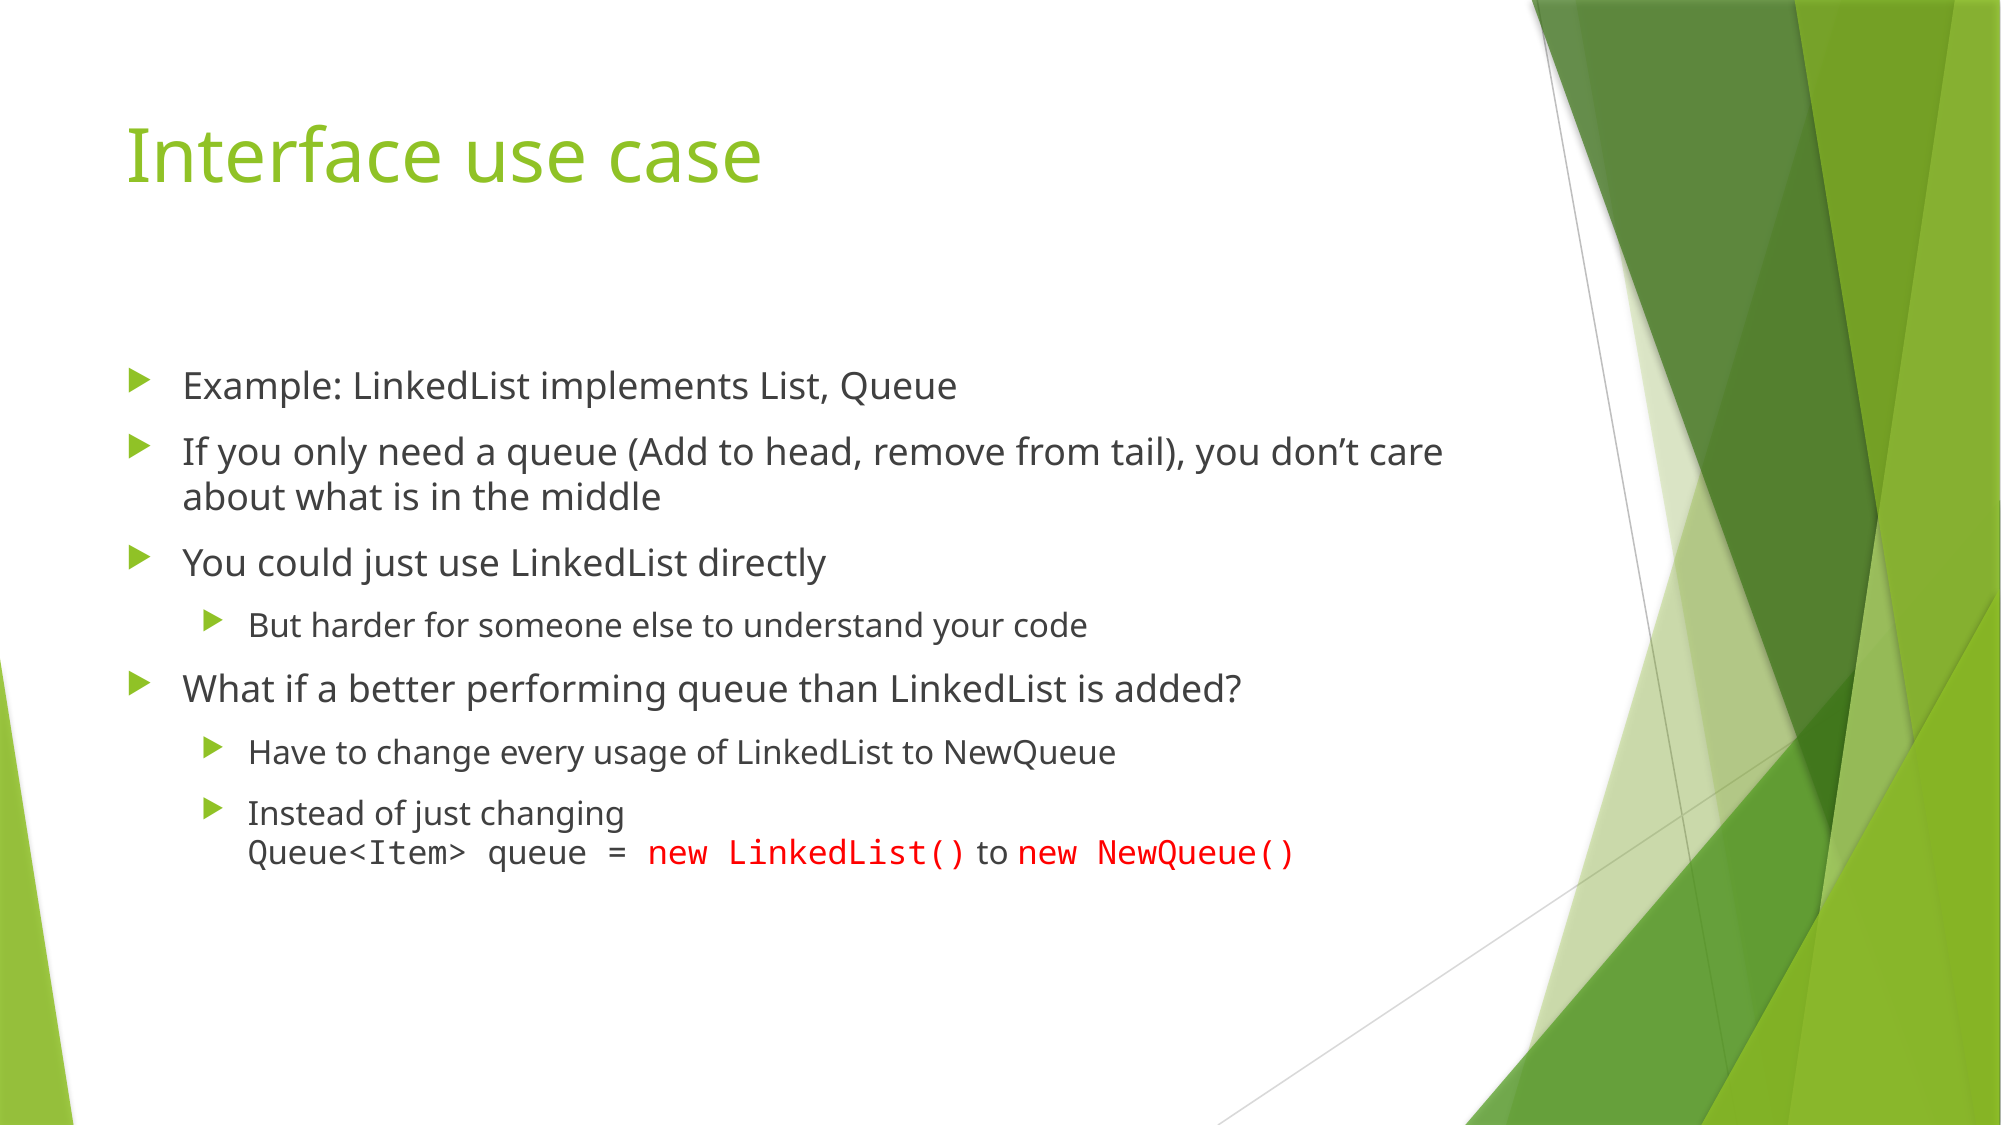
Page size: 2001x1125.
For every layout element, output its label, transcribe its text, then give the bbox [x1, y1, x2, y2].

list Example: LinkedList implements List, Queue If you only need a queue (Add to head, remove from tail), you don’t care about what is in the middle You could just use LinkedList directly But harder for someone else to understand your code What if a better performing queue than LinkedList is added? Have to change every usage of LinkedList to NewQueue Instead of just changing Queue<Item> queue = new LinkedList() to new NewQueue() [111, 354, 1522, 992]
title Interface use case [111, 99, 1522, 317]
